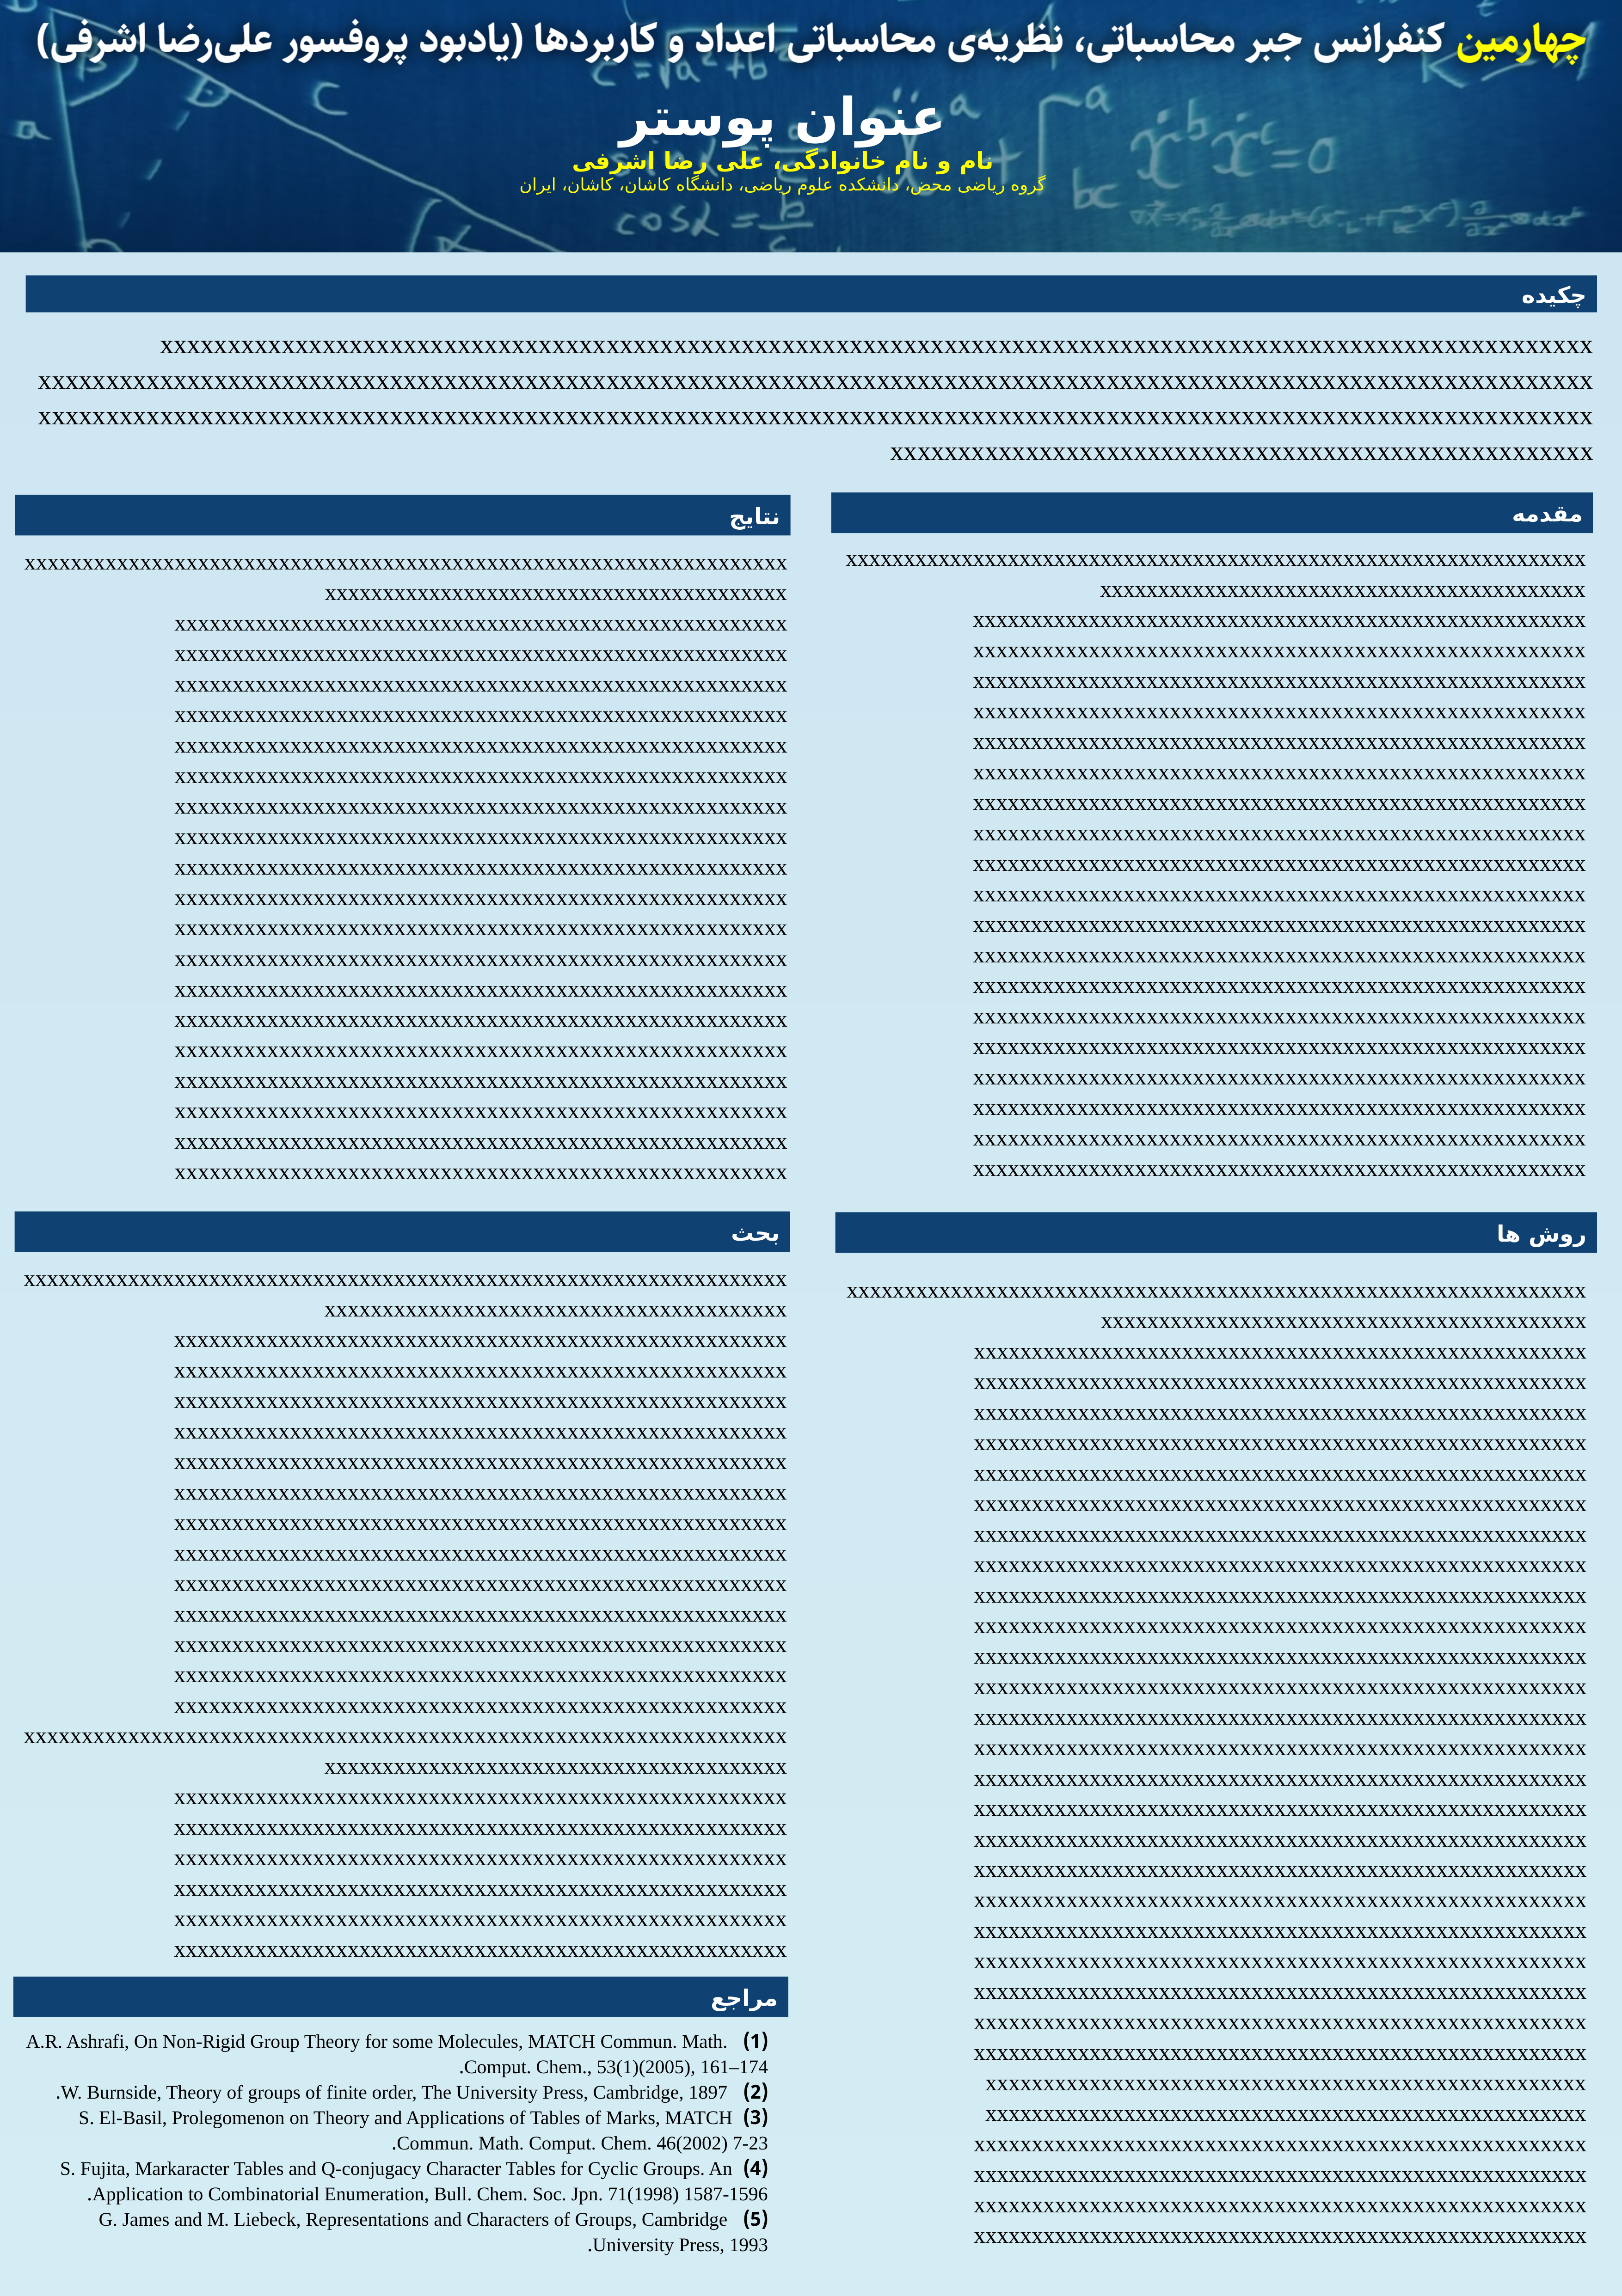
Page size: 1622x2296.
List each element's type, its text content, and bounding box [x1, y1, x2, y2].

text_box چکیده [25, 275, 1597, 312]
picture [0, 0, 1622, 252]
text_box (1) A.R. Ashrafi, On Non-Rigid Group Theory for some Molecules, MATCH Commun. Math. Comput. Chem., 53(1)(2005), 161–174. (2) W. Burnside, Theory of groups of finite order, The University Press, Cambridge, 1897. (3) S. El-Basil, Prolegomenon on Theory and Applications of Tables of Marks, MATCH Commun. Math. Comput. Chem. 46(2002) 7-23. (4) S. Fujita, Markaracter Tables and Q-conjugacy Character Tables for Cyclic Groups. An Application to Combinatorial Enumeration, Bull. Chem. Soc. Jpn. 71(1998) 1587-1596. (5) G. James and M. Liebeck, Representations and Characters of Groups, Cambridge University Press, 1993. [13, 2025, 772, 2257]
text_box xxxxxxxxxxxxxxxxxxxxxxxxxxxxxxxxxxxxxxxxxxxxxxxxxxxxxxxxxxxxxxxxxxxxxxxxxxxxxxxxxxxxxxxxxxxxxxxxxxxxxxxxxx xxxxxxxxxxxxxxxxxxxxxxxxxxxxxxxxxxxxxxxxxxxxxxxxxxxxx xxxxxxxxxxxxxxxxxxxxxxxxxxxxxxxxxxxxxxxxxxxxxxxxxxxxx xxxxxxxxxxxxxxxxxxxxxxxxxxxxxxxxxxxxxxxxxxxxxxxxxxxxx xxxxxxxxxxxxxxxxxxxxxxxxxxxxxxxxxxxxxxxxxxxxxxxxxxxxx xxxxxxxxxxxxxxxxxxxxxxxxxxxxxxxxxxxxxxxxxxxxxxxxxxxxx xxxxxxxxxxxxxxxxxxxxxxxxxxxxxxxxxxxxxxxxxxxxxxxxxxxxx xxxxxxxxxxxxxxxxxxxxxxxxxxxxxxxxxxxxxxxxxxxxxxxxxxxxx xxxxxxxxxxxxxxxxxxxxxxxxxxxxxxxxxxxxxxxxxxxxxxxxxxxxx xxxxxxxxxxxxxxxxxxxxxxxxxxxxxxxxxxxxxxxxxxxxxxxxxxxxx xxxxxxxxxxxxxxxxxxxxxxxxxxxxxxxxxxxxxxxxxxxxxxxxxxxxx xxxxxxxxxxxxxxxxxxxxxxxxxxxxxxxxxxxxxxxxxxxxxxxxxxxxx xxxxxxxxxxxxxxxxxxxxxxxxxxxxxxxxxxxxxxxxxxxxxxxxxxxxx xxxxxxxxxxxxxxxxxxxxxxxxxxxxxxxxxxxxxxxxxxxxxxxxxxxxx xxxxxxxxxxxxxxxxxxxxxxxxxxxxxxxxxxxxxxxxxxxxxxxxxxxxx xxxxxxxxxxxxxxxxxxxxxxxxxxxxxxxxxxxxxxxxxxxxxxxxxxxxx xxxxxxxxxxxxxxxxxxxxxxxxxxxxxxxxxxxxxxxxxxxxxxxxxxxxx xxxxxxxxxxxxxxxxxxxxxxxxxxxxxxxxxxxxxxxxxxxxxxxxxxxxx xxxxxxxxxxxxxxxxxxxxxxxxxxxxxxxxxxxxxxxxxxxxxxxxxxxxx xxxxxxxxxxxxxxxxxxxxxxxxxxxxxxxxxxxxxxxxxxxxxxxxxxxxx [834, 539, 1589, 1182]
text_box xxxxxxxxxxxxxxxxxxxxxxxxxxxxxxxxxxxxxxxxxxxxxxxxxxxxxxxxxxxxxxxxxxxxxxxxxxxxxxxxxxxxxxxxxxxxxxxxxxxxxxxxxx xxxxxxxxxxxxxxxxxxxxxxxxxxxxxxxxxxxxxxxxxxxxxxxxxxxxxxxxxxxxxxxxxxxxxxxxxxxxxxxxxxxxxxxxxxxxxxxxxxxxxxxxxxxxxxxxxxxxxxxxxxxxxxxxxxxxxxxxxxxxxxxxxxxxxxxxxxxxxxxxxxxxxxxxxxxxxxxxxxxxxxxxxxxxxxxxxxxxxxxxxxxxxxxxxxxxxxxxxxxxxxxxxxxxxxxxxxxxxxxxxxxxxxxxxxxxxxxxxxxxxxxxxxxxxxxxxxxxxxxxxx [25, 321, 1597, 467]
text_box xxxxxxxxxxxxxxxxxxxxxxxxxxxxxxxxxxxxxxxxxxxxxxxxxxxxxxxxxxxxxxxxxxxxxxxxxxxxxxxxxxxxxxxxxxxxxxxxxxxxxxxxxx xxxxxxxxxxxxxxxxxxxxxxxxxxxxxxxxxxxxxxxxxxxxxxxxxxxxx xxxxxxxxxxxxxxxxxxxxxxxxxxxxxxxxxxxxxxxxxxxxxxxxxxxxx xxxxxxxxxxxxxxxxxxxxxxxxxxxxxxxxxxxxxxxxxxxxxxxxxxxxx xxxxxxxxxxxxxxxxxxxxxxxxxxxxxxxxxxxxxxxxxxxxxxxxxxxxx xxxxxxxxxxxxxxxxxxxxxxxxxxxxxxxxxxxxxxxxxxxxxxxxxxxxx xxxxxxxxxxxxxxxxxxxxxxxxxxxxxxxxxxxxxxxxxxxxxxxxxxxxx xxxxxxxxxxxxxxxxxxxxxxxxxxxxxxxxxxxxxxxxxxxxxxxxxxxxx xxxxxxxxxxxxxxxxxxxxxxxxxxxxxxxxxxxxxxxxxxxxxxxxxxxxx xxxxxxxxxxxxxxxxxxxxxxxxxxxxxxxxxxxxxxxxxxxxxxxxxxxxx xxxxxxxxxxxxxxxxxxxxxxxxxxxxxxxxxxxxxxxxxxxxxxxxxxxxx xxxxxxxxxxxxxxxxxxxxxxxxxxxxxxxxxxxxxxxxxxxxxxxxxxxxx xxxxxxxxxxxxxxxxxxxxxxxxxxxxxxxxxxxxxxxxxxxxxxxxxxxxx xxxxxxxxxxxxxxxxxxxxxxxxxxxxxxxxxxxxxxxxxxxxxxxxxxxxx xxxxxxxxxxxxxxxxxxxxxxxxxxxxxxxxxxxxxxxxxxxxxxxxxxxxx xxxxxxxxxxxxxxxxxxxxxxxxxxxxxxxxxxxxxxxxxxxxxxxxxxxxx xxxxxxxxxxxxxxxxxxxxxxxxxxxxxxxxxxxxxxxxxxxxxxxxxxxxx xxxxxxxxxxxxxxxxxxxxxxxxxxxxxxxxxxxxxxxxxxxxxxxxxxxxx xxxxxxxxxxxxxxxxxxxxxxxxxxxxxxxxxxxxxxxxxxxxxxxxxxxxx xxxxxxxxxxxxxxxxxxxxxxxxxxxxxxxxxxxxxxxxxxxxxxxxxxxxx xxxxxxxxxxxxxxxxxxxxxxxxxxxxxxxxxxxxxxxxxxxxxxxxxxxxx xxxxxxxxxxxxxxxxxxxxxxxxxxxxxxxxxxxxxxxxxxxxxxxxxxxxx xxxxxxxxxxxxxxxxxxxxxxxxxxxxxxxxxxxxxxxxxxxxxxxxxxxxx xxxxxxxxxxxxxxxxxxxxxxxxxxxxxxxxxxxxxxxxxxxxxxxxxxxxx xxxxxxxxxxxxxxxxxxxxxxxxxxxxxxxxxxxxxxxxxxxxxxxxxxxxx xxxxxxxxxxxxxxxxxxxxxxxxxxxxxxxxxxxxxxxxxxxxxxxxxxxx xxxxxxxxxxxxxxxxxxxxxxxxxxxxxxxxxxxxxxxxxxxxxxxxxxxx xxxxxxxxxxxxxxxxxxxxxxxxxxxxxxxxxxxxxxxxxxxxxxxxxxxxx xxxxxxxxxxxxxxxxxxxxxxxxxxxxxxxxxxxxxxxxxxxxxxxxxxxxx xxxxxxxxxxxxxxxxxxxxxxxxxxxxxxxxxxxxxxxxxxxxxxxxxxxxx xxxxxxxxxxxxxxxxxxxxxxxxxxxxxxxxxxxxxxxxxxxxxxxxxxxxx [835, 1270, 1590, 2250]
text_box مقدمه [831, 492, 1593, 533]
text_box مراجع [13, 1977, 788, 2017]
text_box روش ها [835, 1212, 1597, 1253]
text_box نتایج [15, 495, 791, 536]
text_box xxxxxxxxxxxxxxxxxxxxxxxxxxxxxxxxxxxxxxxxxxxxxxxxxxxxxxxxxxxxxxxxxxxxxxxxxxxxxxxxxxxxxxxxxxxxxxxxxxxxxxxxxx xxxxxxxxxxxxxxxxxxxxxxxxxxxxxxxxxxxxxxxxxxxxxxxxxxxxx xxxxxxxxxxxxxxxxxxxxxxxxxxxxxxxxxxxxxxxxxxxxxxxxxxxxx xxxxxxxxxxxxxxxxxxxxxxxxxxxxxxxxxxxxxxxxxxxxxxxxxxxxx xxxxxxxxxxxxxxxxxxxxxxxxxxxxxxxxxxxxxxxxxxxxxxxxxxxxx xxxxxxxxxxxxxxxxxxxxxxxxxxxxxxxxxxxxxxxxxxxxxxxxxxxxx xxxxxxxxxxxxxxxxxxxxxxxxxxxxxxxxxxxxxxxxxxxxxxxxxxxxx xxxxxxxxxxxxxxxxxxxxxxxxxxxxxxxxxxxxxxxxxxxxxxxxxxxxx xxxxxxxxxxxxxxxxxxxxxxxxxxxxxxxxxxxxxxxxxxxxxxxxxxxxx xxxxxxxxxxxxxxxxxxxxxxxxxxxxxxxxxxxxxxxxxxxxxxxxxxxxx xxxxxxxxxxxxxxxxxxxxxxxxxxxxxxxxxxxxxxxxxxxxxxxxxxxxx xxxxxxxxxxxxxxxxxxxxxxxxxxxxxxxxxxxxxxxxxxxxxxxxxxxxx xxxxxxxxxxxxxxxxxxxxxxxxxxxxxxxxxxxxxxxxxxxxxxxxxxxxx xxxxxxxxxxxxxxxxxxxxxxxxxxxxxxxxxxxxxxxxxxxxxxxxxxxxx xxxxxxxxxxxxxxxxxxxxxxxxxxxxxxxxxxxxxxxxxxxxxxxxxxxxx xxxxxxxxxxxxxxxxxxxxxxxxxxxxxxxxxxxxxxxxxxxxxxxxxxxxx xxxxxxxxxxxxxxxxxxxxxxxxxxxxxxxxxxxxxxxxxxxxxxxxxxxxx xxxxxxxxxxxxxxxxxxxxxxxxxxxxxxxxxxxxxxxxxxxxxxxxxxxxx xxxxxxxxxxxxxxxxxxxxxxxxxxxxxxxxxxxxxxxxxxxxxxxxxxxxx xxxxxxxxxxxxxxxxxxxxxxxxxxxxxxxxxxxxxxxxxxxxxxxxxxxxx [18, 542, 791, 1186]
text_box xxxxxxxxxxxxxxxxxxxxxxxxxxxxxxxxxxxxxxxxxxxxxxxxxxxxxxxxxxxxxxxxxxxxxxxxxxxxxxxxxxxxxxxxxxxxxxxxxxxxxxxxxx xxxxxxxxxxxxxxxxxxxxxxxxxxxxxxxxxxxxxxxxxxxxxxxxxxxxx xxxxxxxxxxxxxxxxxxxxxxxxxxxxxxxxxxxxxxxxxxxxxxxxxxxxx xxxxxxxxxxxxxxxxxxxxxxxxxxxxxxxxxxxxxxxxxxxxxxxxxxxxx xxxxxxxxxxxxxxxxxxxxxxxxxxxxxxxxxxxxxxxxxxxxxxxxxxxxx xxxxxxxxxxxxxxxxxxxxxxxxxxxxxxxxxxxxxxxxxxxxxxxxxxxxx xxxxxxxxxxxxxxxxxxxxxxxxxxxxxxxxxxxxxxxxxxxxxxxxxxxxx xxxxxxxxxxxxxxxxxxxxxxxxxxxxxxxxxxxxxxxxxxxxxxxxxxxxx xxxxxxxxxxxxxxxxxxxxxxxxxxxxxxxxxxxxxxxxxxxxxxxxxxxxx xxxxxxxxxxxxxxxxxxxxxxxxxxxxxxxxxxxxxxxxxxxxxxxxxxxxx xxxxxxxxxxxxxxxxxxxxxxxxxxxxxxxxxxxxxxxxxxxxxxxxxxxxx xxxxxxxxxxxxxxxxxxxxxxxxxxxxxxxxxxxxxxxxxxxxxxxxxxxxx xxxxxxxxxxxxxxxxxxxxxxxxxxxxxxxxxxxxxxxxxxxxxxxxxxxxx xxxxxxxxxxxxxxxxxxxxxxxxxxxxxxxxxxxxxxxxxxxxxxxxxxxxx xxxxxxxxxxxxxxxxxxxxxxxxxxxxxxxxxxxxxxxxxxxxxxxxxxxxxxxxxxxxxxxxxxxxxxxxxxxxxxxxxxxxxxxxxxxxxxxxxxxxxxxxxx xxxxxxxxxxxxxxxxxxxxxxxxxxxxxxxxxxxxxxxxxxxxxxxxxxxxx xxxxxxxxxxxxxxxxxxxxxxxxxxxxxxxxxxxxxxxxxxxxxxxxxxxxx xxxxxxxxxxxxxxxxxxxxxxxxxxxxxxxxxxxxxxxxxxxxxxxxxxxxx xxxxxxxxxxxxxxxxxxxxxxxxxxxxxxxxxxxxxxxxxxxxxxxxxxxxx xxxxxxxxxxxxxxxxxxxxxxxxxxxxxxxxxxxxxxxxxxxxxxxxxxxxx xxxxxxxxxxxxxxxxxxxxxxxxxxxxxxxxxxxxxxxxxxxxxxxxxxxxx [17, 1258, 790, 1964]
text_box بحث [14, 1211, 790, 1252]
